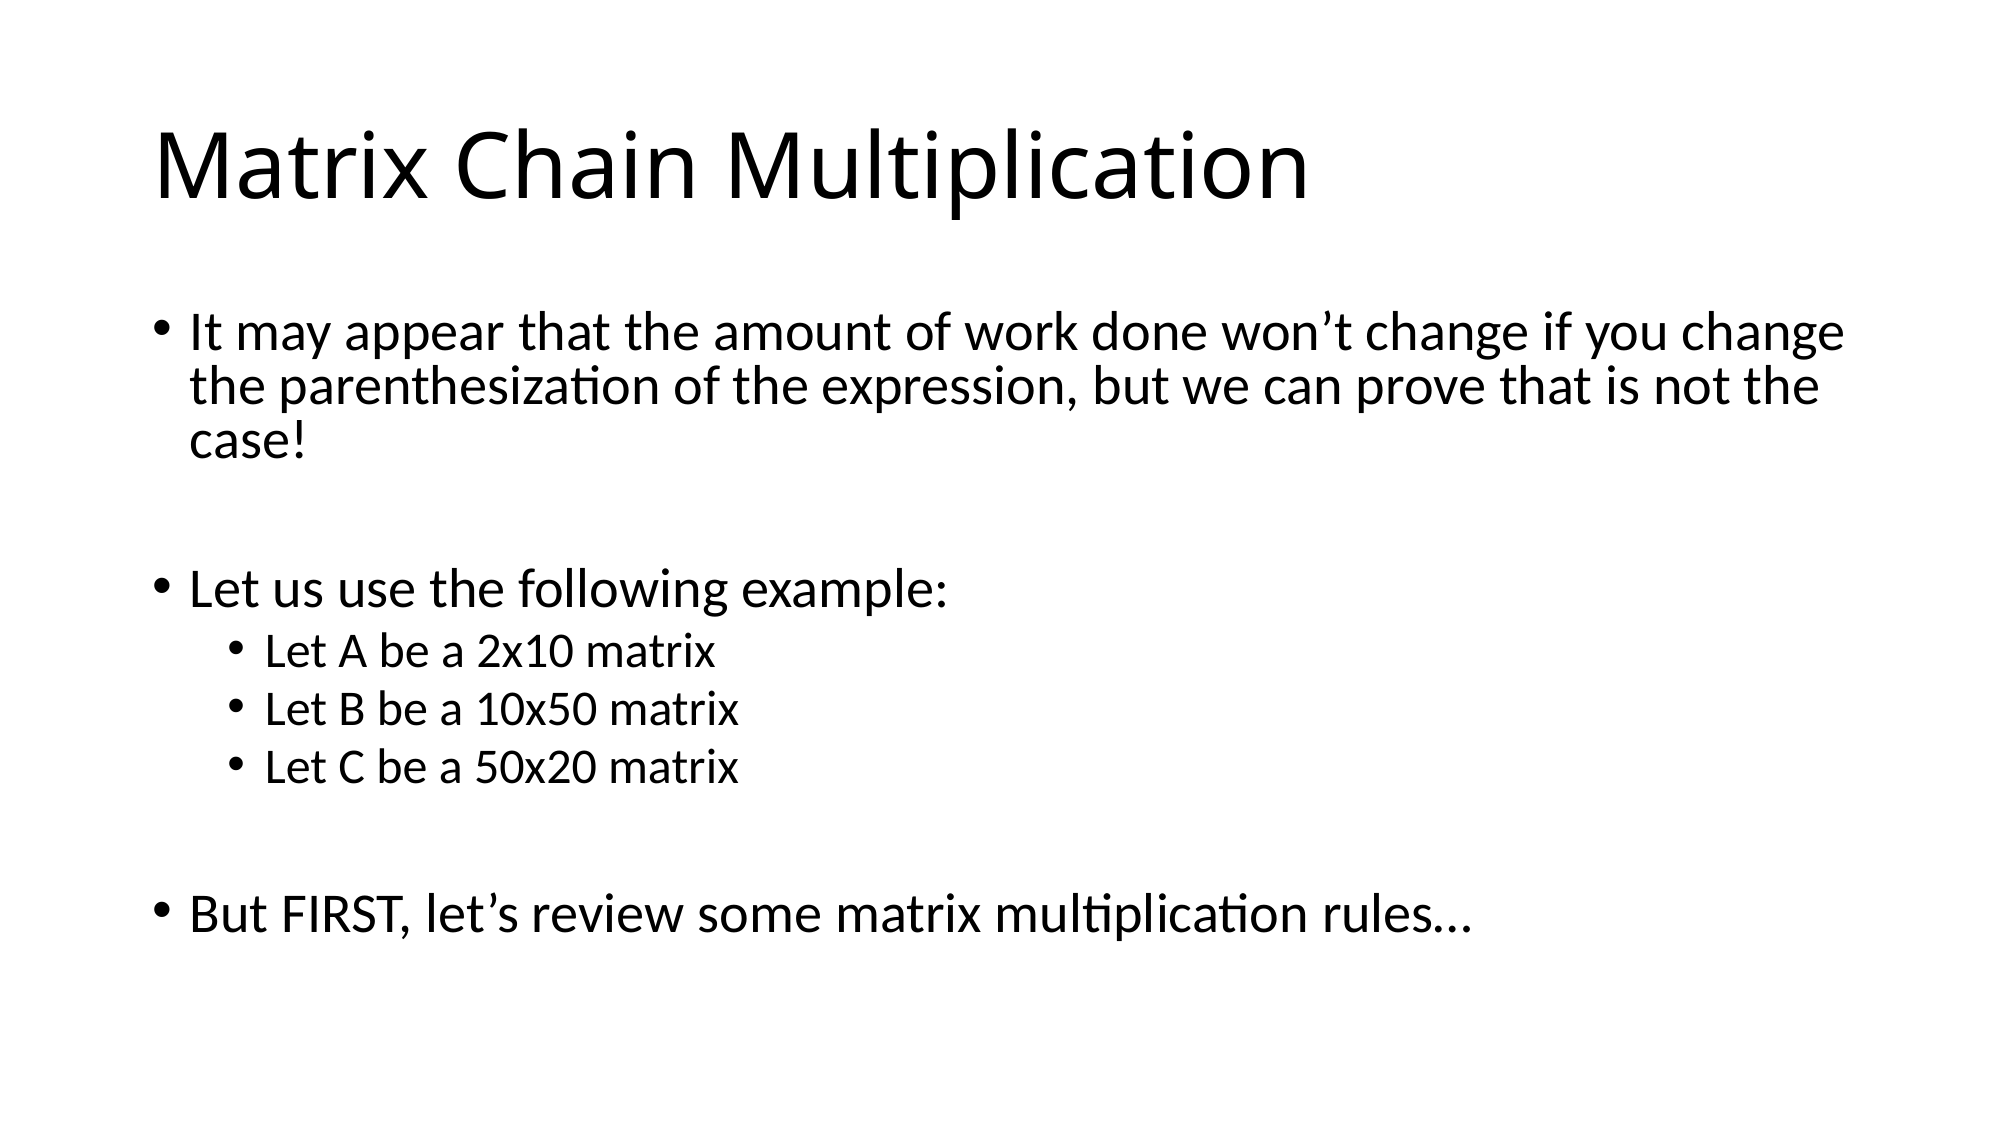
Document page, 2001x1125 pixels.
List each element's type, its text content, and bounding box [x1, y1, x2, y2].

title Matrix Chain Multiplication [137, 59, 1863, 278]
list It may appear that the amount of work done won’t change if you change the parenthesization of the expression, but we can prove that is not the case! Let us use the following example: Let A be a 2x10 matrix Let B be a 10x50 matrix Let C be a 50x20 matrix But FIRST, let’s review some matrix multiplication rules… [137, 299, 1863, 1014]
